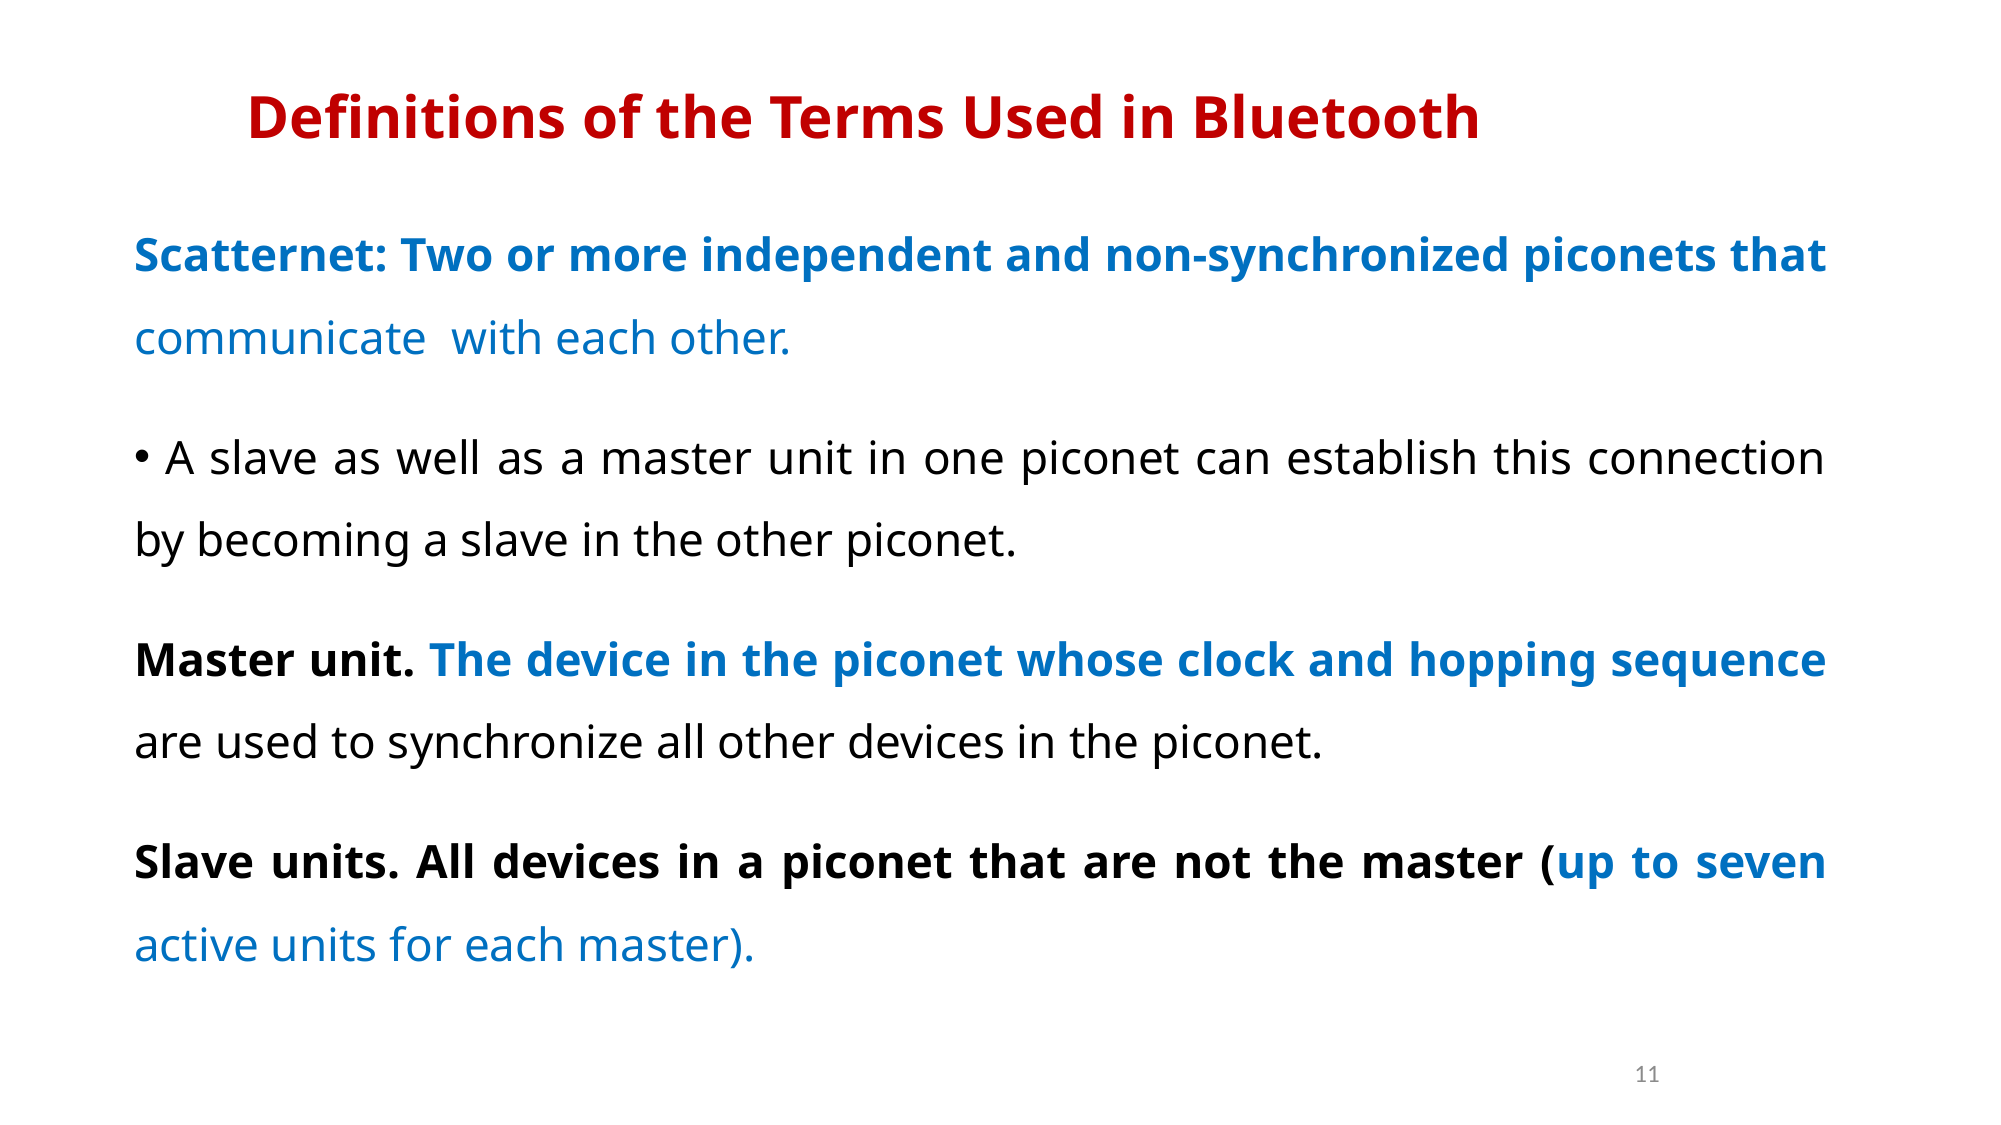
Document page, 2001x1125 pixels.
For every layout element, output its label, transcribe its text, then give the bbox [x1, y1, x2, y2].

text_box ‹#› [1324, 1042, 1675, 1103]
text_box Definitions of the Terms Used in Bluetooth [231, 38, 1673, 158]
text_box Scatternet: Two or more independent and non-synchronized piconets that communicate with each other. A slave as well as a master unit in one piconet can establish this connection by becoming a slave in the other piconet. Master unit. The device in the piconet whose clock and hopping sequence are used to synchronize all other devices in the piconet. Slave units. All devices in a piconet that are not the master (up to seven active units for each master). [119, 191, 1843, 997]
